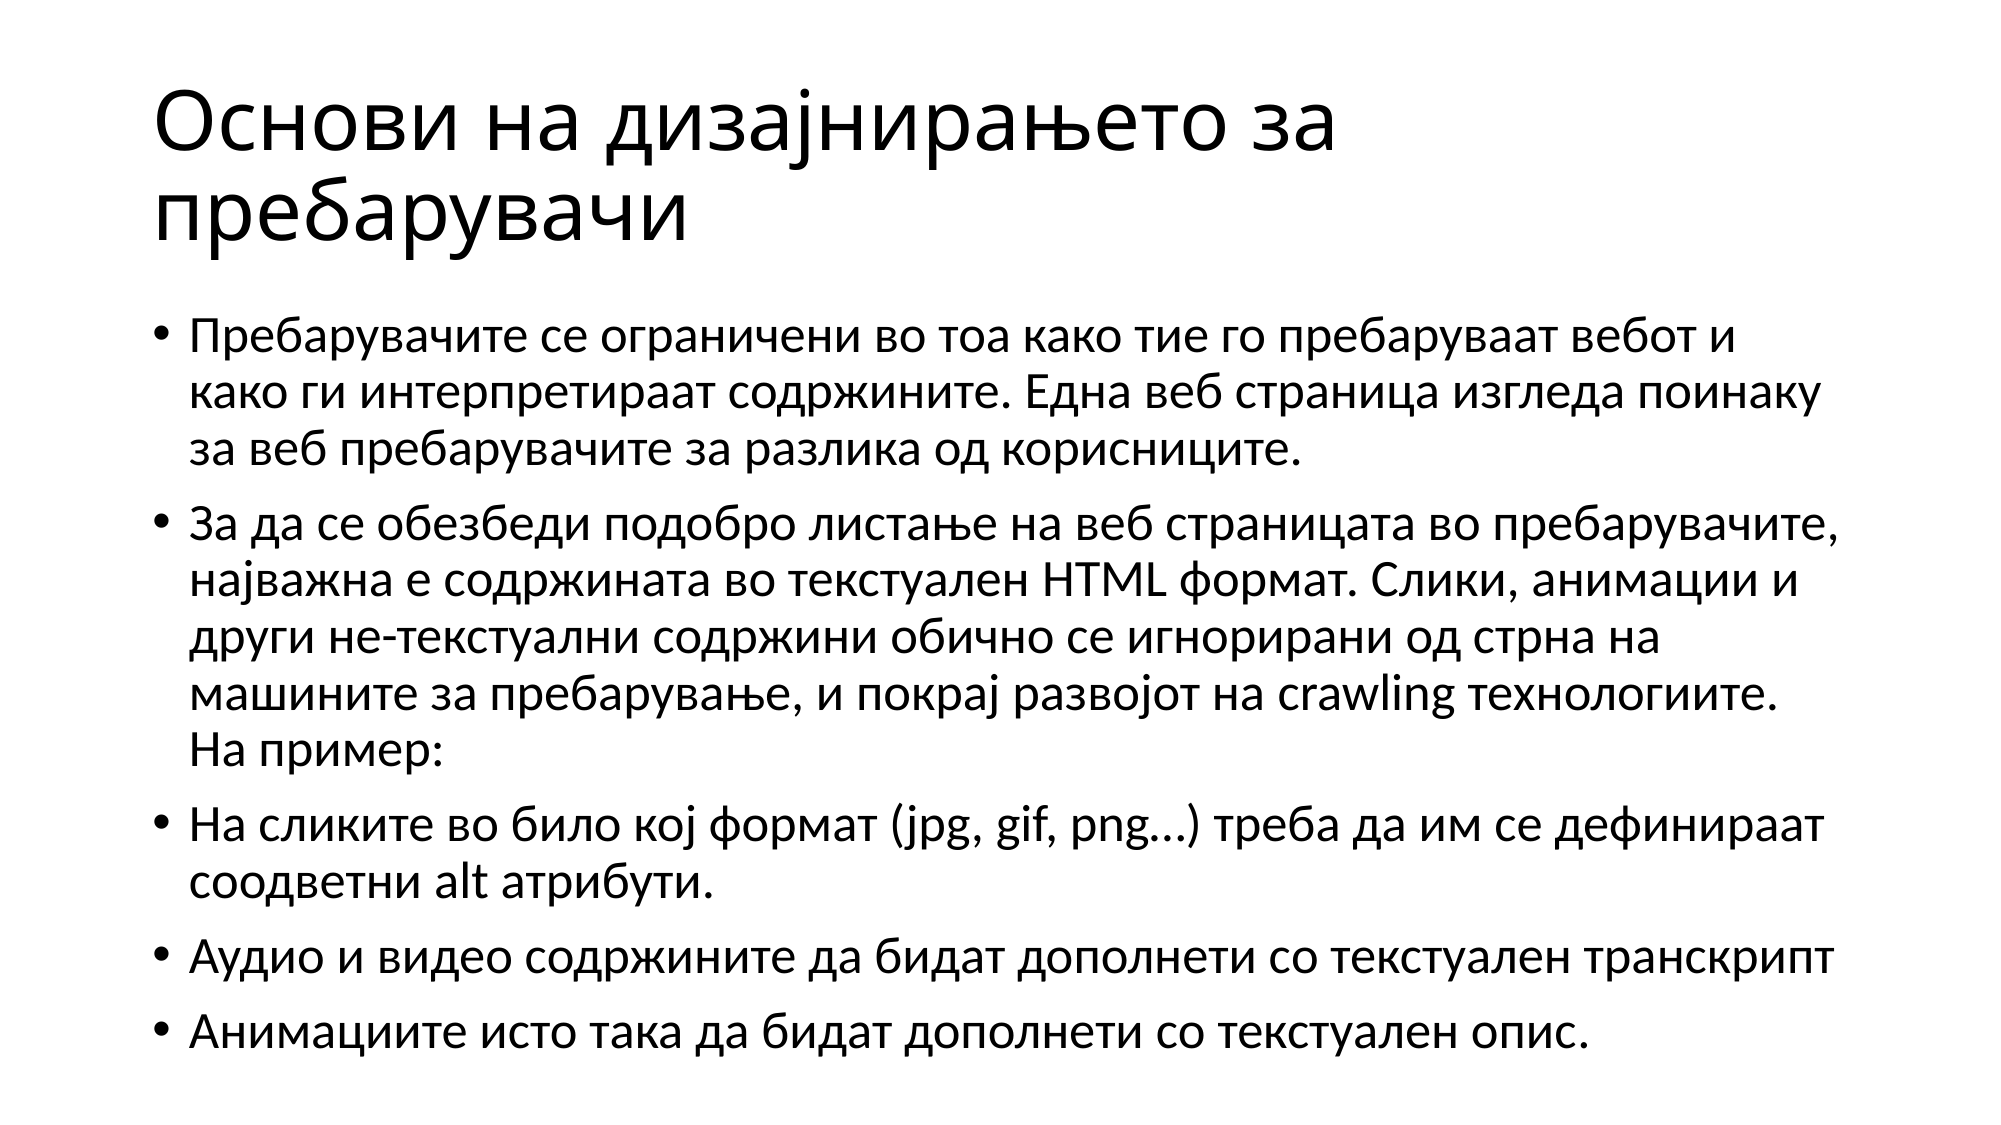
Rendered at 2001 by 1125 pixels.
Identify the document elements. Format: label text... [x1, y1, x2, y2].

title Основи на дизајнирањето за пребарувачи [137, 59, 1863, 278]
list Пребарувачите се ограничени во тоа како тие го пребаруваат вебот и како ги интерпретираат содржините. Една веб страница изгледа поинаку за веб пребарувачите за разлика од корисниците. За да се обезбеди подобро листање на веб страницата во пребарувачите, најважна е содржината во текстуален HTML формат. Слики, анимации и други не-текстуални содржини обично се игнорирани од стрна на машините за пребарување, и покрај развојот на crawling технологиите. На пример: На сликите во било кој формат (jpg, gif, png…) треба да им се дефинираат соодветни alt атрибути. Аудио и видео содржините да бидат дополнети со текстуален транскрипт Анимациите исто така да бидат дополнети со текстуален опис. [137, 299, 1863, 1088]
